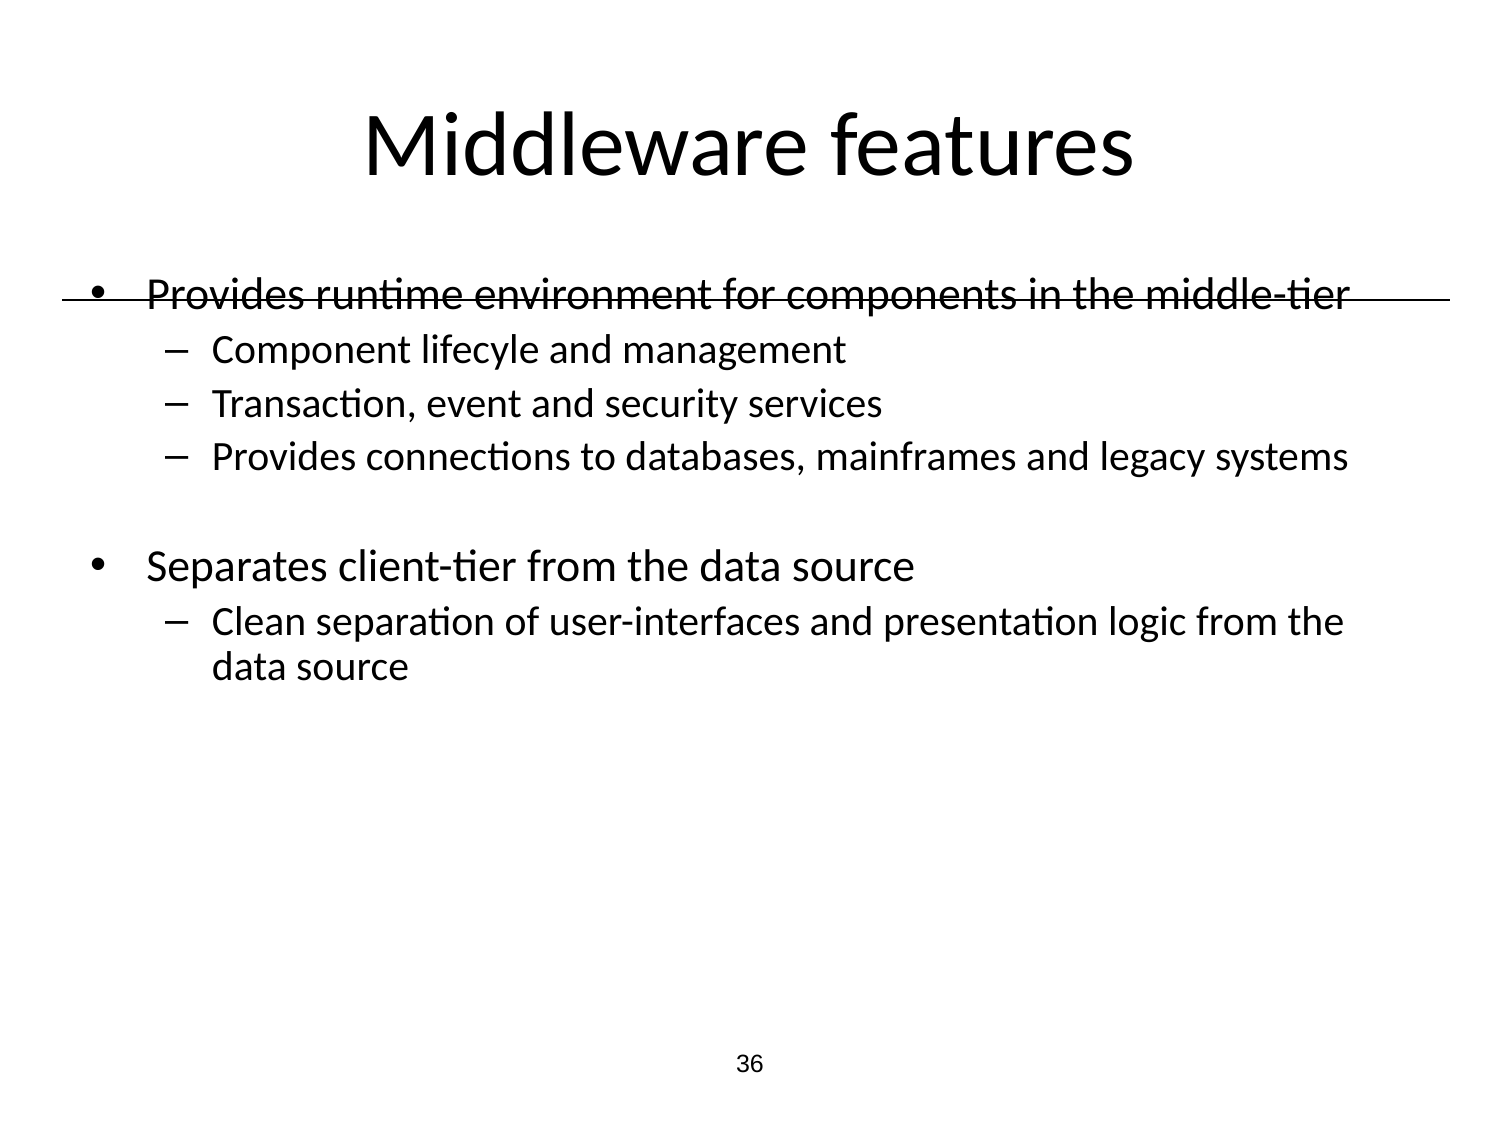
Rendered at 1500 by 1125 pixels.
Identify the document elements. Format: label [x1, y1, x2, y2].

text_box [512, 1024, 988, 1100]
title [75, 45, 1425, 233]
list [75, 262, 1425, 1005]
